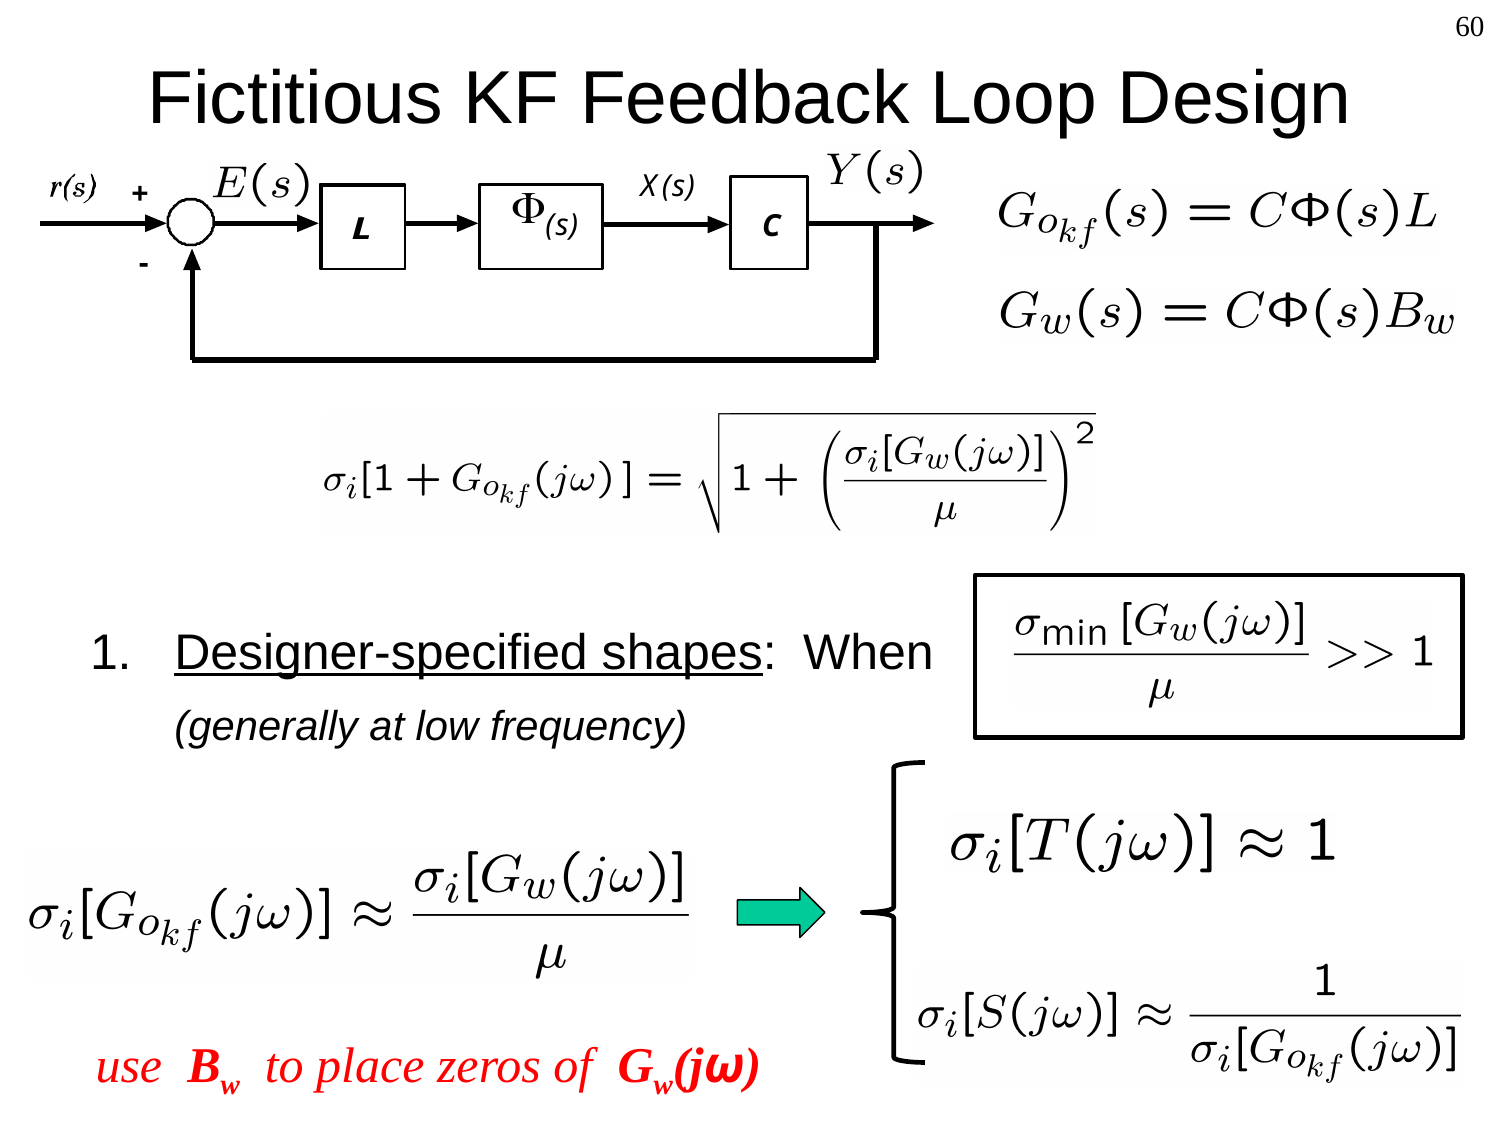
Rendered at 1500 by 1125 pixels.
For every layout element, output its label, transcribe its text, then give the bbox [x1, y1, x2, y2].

picture [28, 849, 690, 979]
picture [949, 812, 1337, 873]
picture [999, 187, 1438, 252]
picture [324, 412, 1096, 534]
text_box use Bw to place zeros of Gw(jω) [80, 1024, 777, 1108]
list Designer-specified shapes: (generally at low frequency) [74, 612, 1438, 1076]
picture [1012, 599, 1433, 708]
text_box When [788, 612, 949, 688]
picture [999, 287, 1456, 338]
text_box [862, 762, 925, 1062]
text_box [975, 574, 1463, 738]
slide_number 60 [1388, 0, 1500, 76]
picture [917, 962, 1463, 1085]
text_box [737, 887, 825, 938]
picture [37, 149, 936, 363]
title Fictitious KF Feedback Loop Design [112, 0, 1388, 188]
